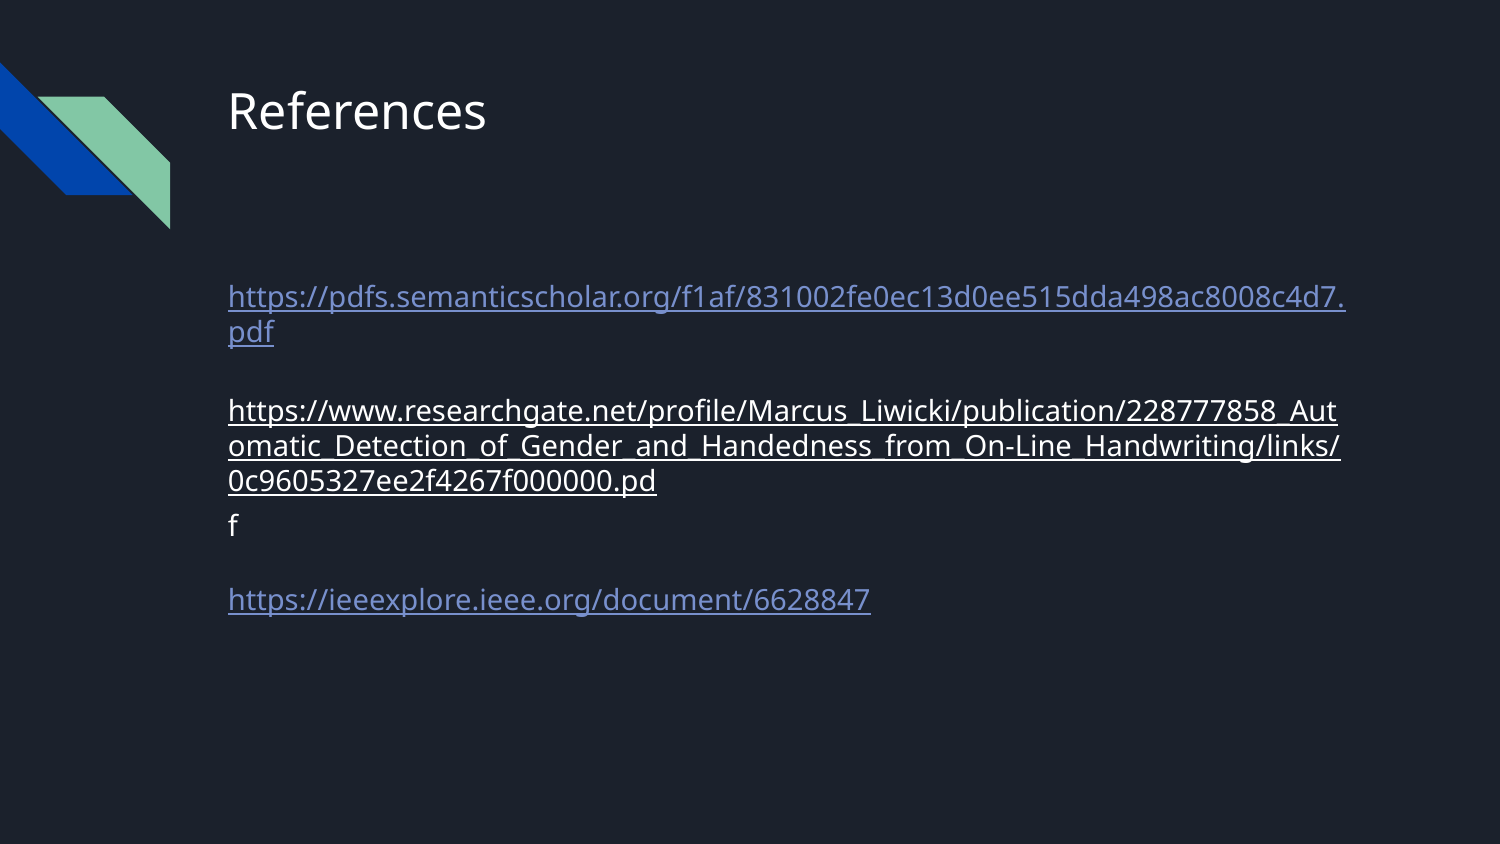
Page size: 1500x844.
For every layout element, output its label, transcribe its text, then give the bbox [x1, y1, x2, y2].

title References [212, 64, 1368, 215]
list https://pdfs.semanticscholar.org/f1af/831002fe0ec13d0ee515dda498ac8008c4d7.pdf https://www.researchgate.net/profile/Marcus_Liwicki/publication/228777858_Automatic_Detection_of_Gender_and_Handedness_from_On-Line_Handwriting/links/0c9605327ee2f4267f000000.pdf https://ieeexplore.ieee.org/document/6628847 [212, 257, 1368, 735]
